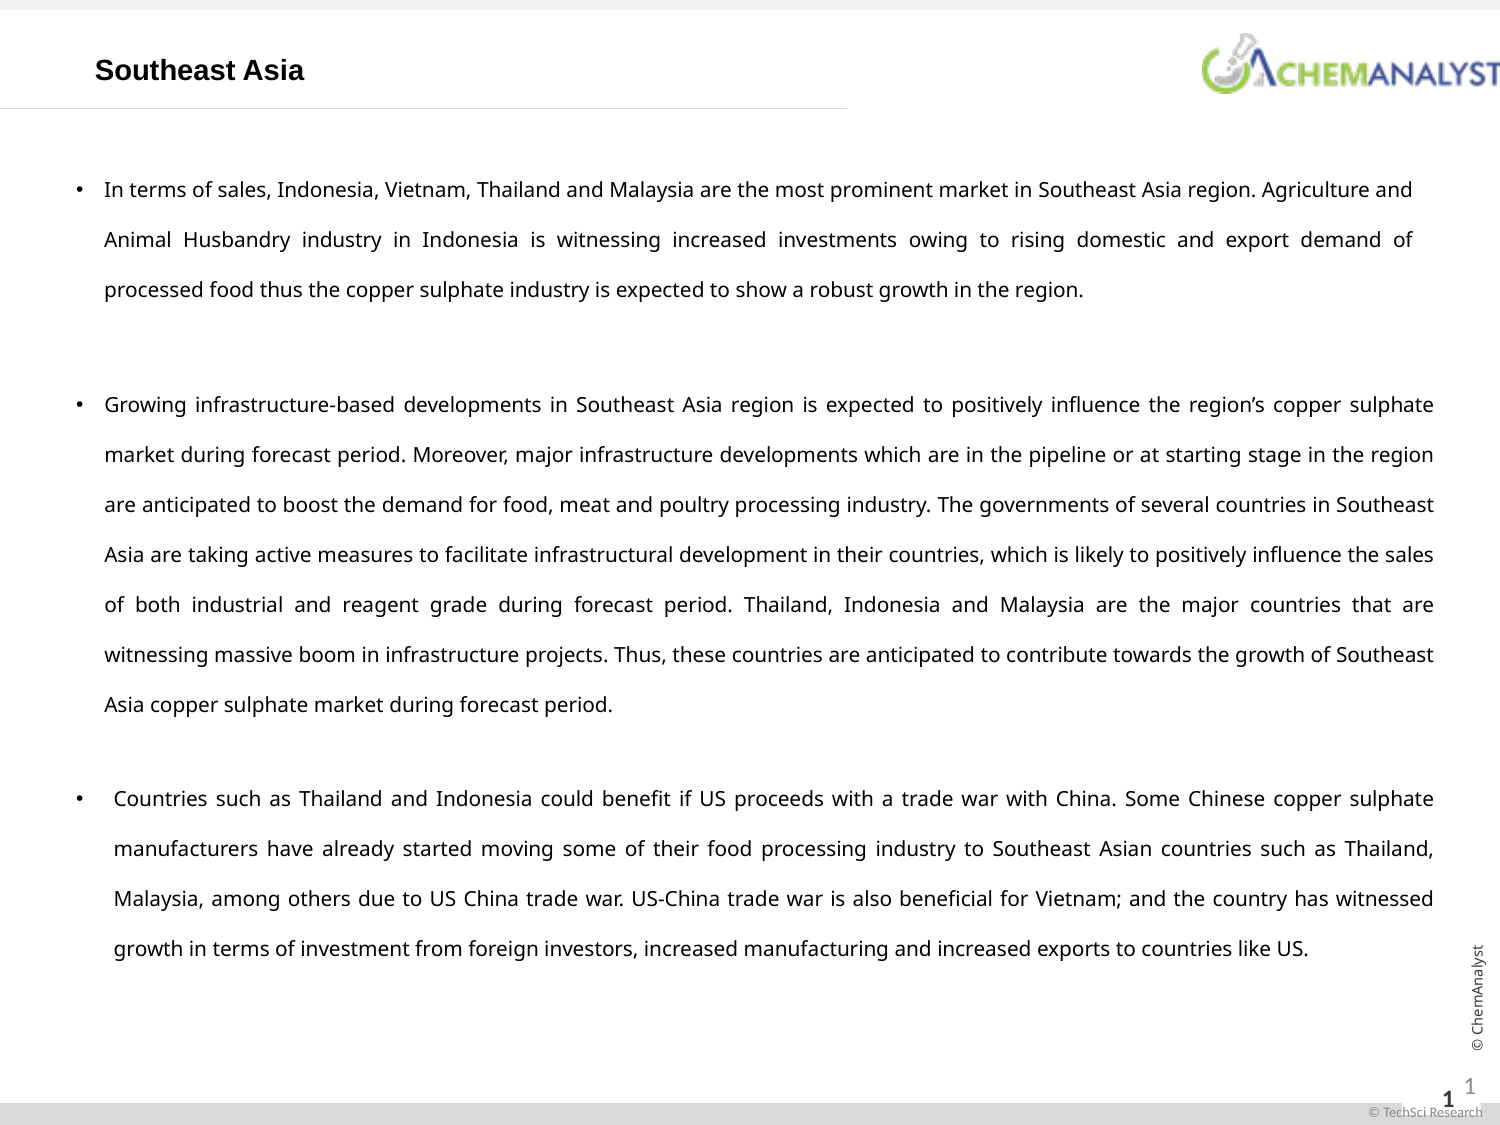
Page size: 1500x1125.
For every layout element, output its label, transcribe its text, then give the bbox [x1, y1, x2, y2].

text_box Countries such as Thailand and Indonesia could benefit if US proceeds with a trade war with China. Some Chinese copper sulphate manufacturers have already started moving some of their food processing industry to Southeast Asian countries such as Thailand, Malaysia, among others due to US China trade war. US-China trade war is also beneficial for Vietnam; and the country has witnessed growth in terms of investment from foreign investors, increased manufacturing and increased exports to countries like US. [61, 753, 1449, 1044]
footer © TechSci Research [1353, 1099, 1500, 1125]
picture [1202, 33, 1500, 94]
slide_number 1 [1427, 1067, 1500, 1099]
text_box In terms of sales, Indonesia, Vietnam, Thailand and Malaysia are the most prominent market in Southeast Asia region. Agriculture and Animal Husbandry industry in Indonesia is witnessing increased investments owing to rising domestic and export demand of processed food thus the copper sulphate industry is expected to show a robust growth in the region. [61, 119, 1428, 309]
text_box Southeast Asia [0, 43, 1253, 95]
text_box Growing infrastructure-based developments in Southeast Asia region is expected to positively influence the region’s copper sulphate market during forecast period. Moreover, major infrastructure developments which are in the pipeline or at starting stage in the region are anticipated to boost the demand for food, meat and poultry processing industry. The governments of several countries in Southeast Asia are taking active measures to facilitate infrastructural development in their countries, which is likely to positively influence the sales of both industrial and reagent grade during forecast period. Thailand, Indonesia and Malaysia are the major countries that are witnessing massive boom in infrastructure projects. Thus, these countries are anticipated to contribute towards the growth of Southeast Asia copper sulphate market during forecast period. [61, 359, 1449, 725]
